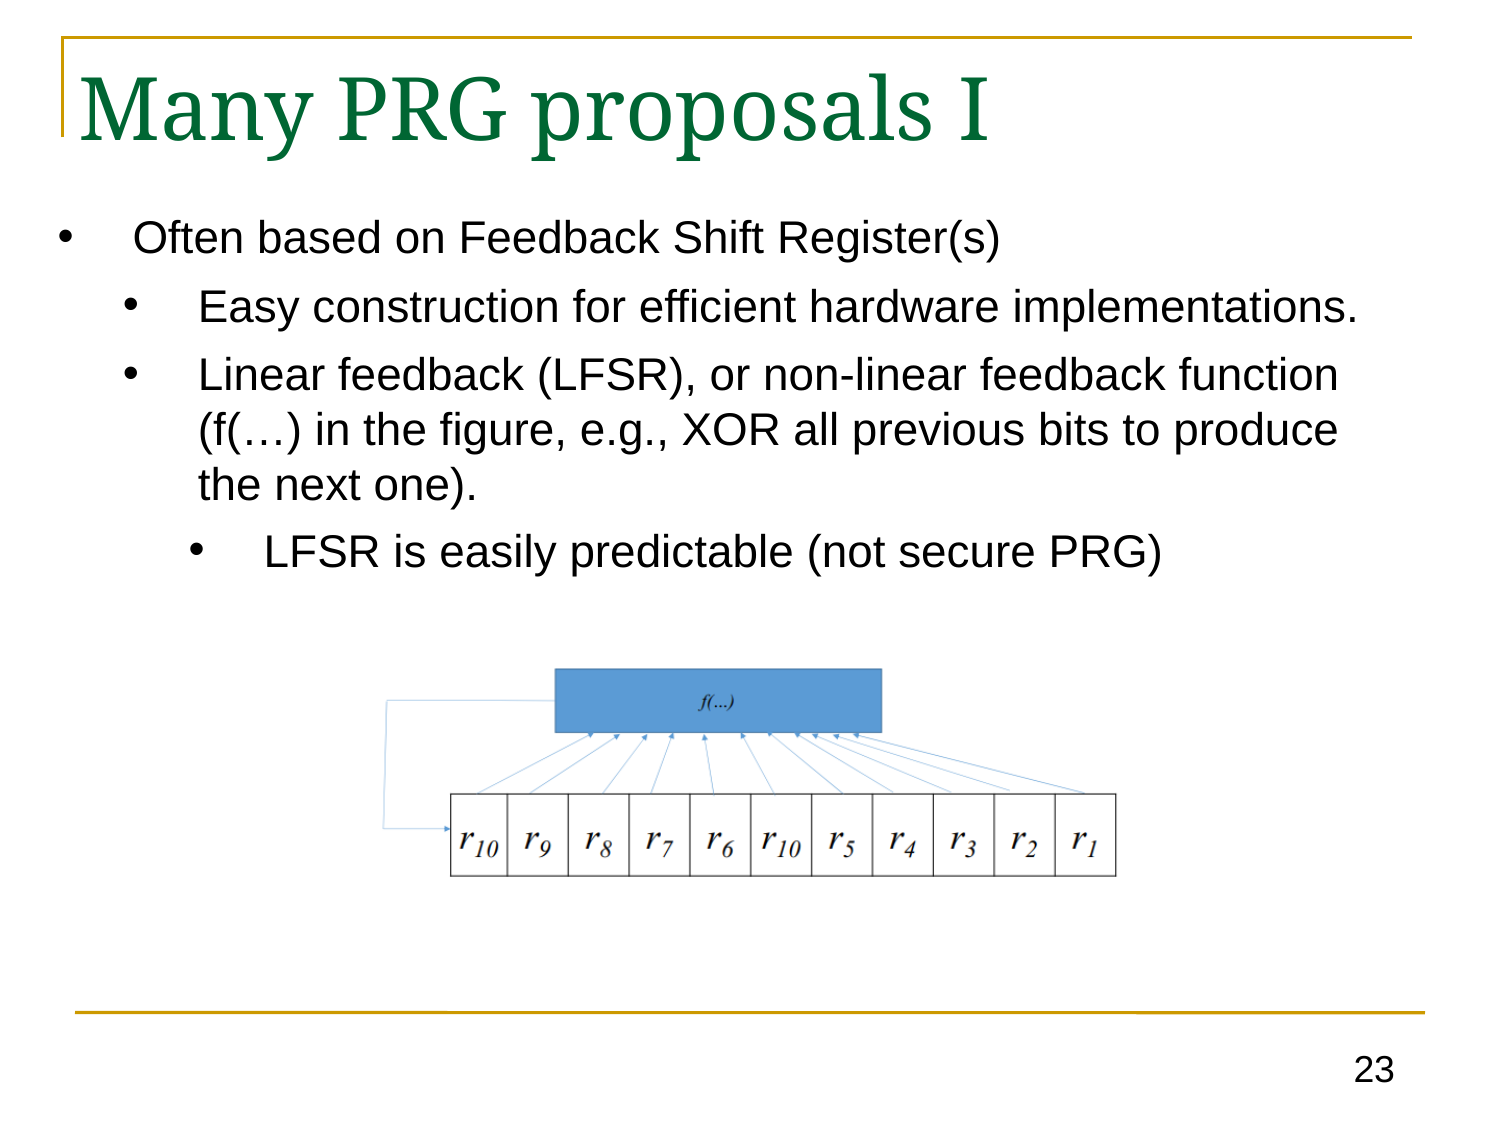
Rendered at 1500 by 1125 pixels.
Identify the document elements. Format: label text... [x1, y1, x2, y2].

slide_number 23 [1338, 1023, 1424, 1098]
picture [352, 649, 1136, 890]
list Often based on Feedback Shift Register(s) Easy construction for efficient hardware implementations. Linear feedback (LFSR), or non-linear feedback function (f(…) in the figure, e.g., XOR all previous bits to produce the next one). LFSR is easily predictable (not secure PRG) [42, 200, 1424, 611]
title Many PRG proposals I [63, 45, 1424, 200]
